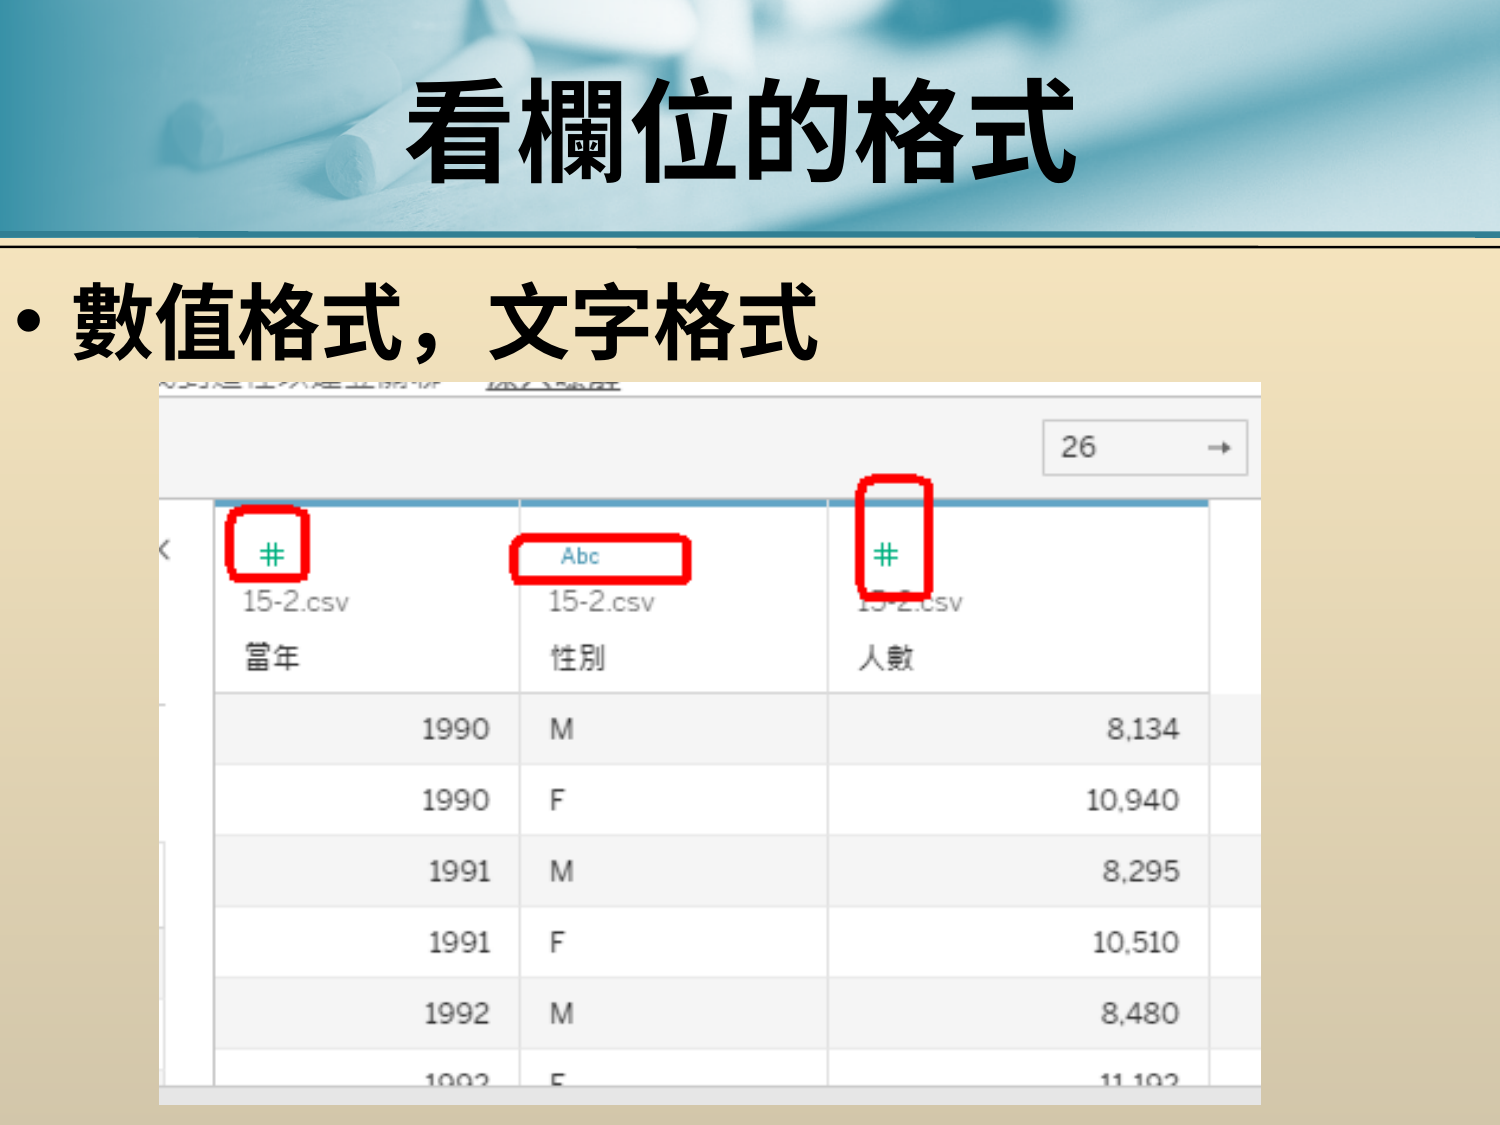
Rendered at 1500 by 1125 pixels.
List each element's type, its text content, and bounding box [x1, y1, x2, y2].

list 數值格式，文字格式 [0, 262, 1500, 1125]
picture [159, 382, 1261, 1106]
title 看欄位的格式 [0, 24, 1483, 233]
